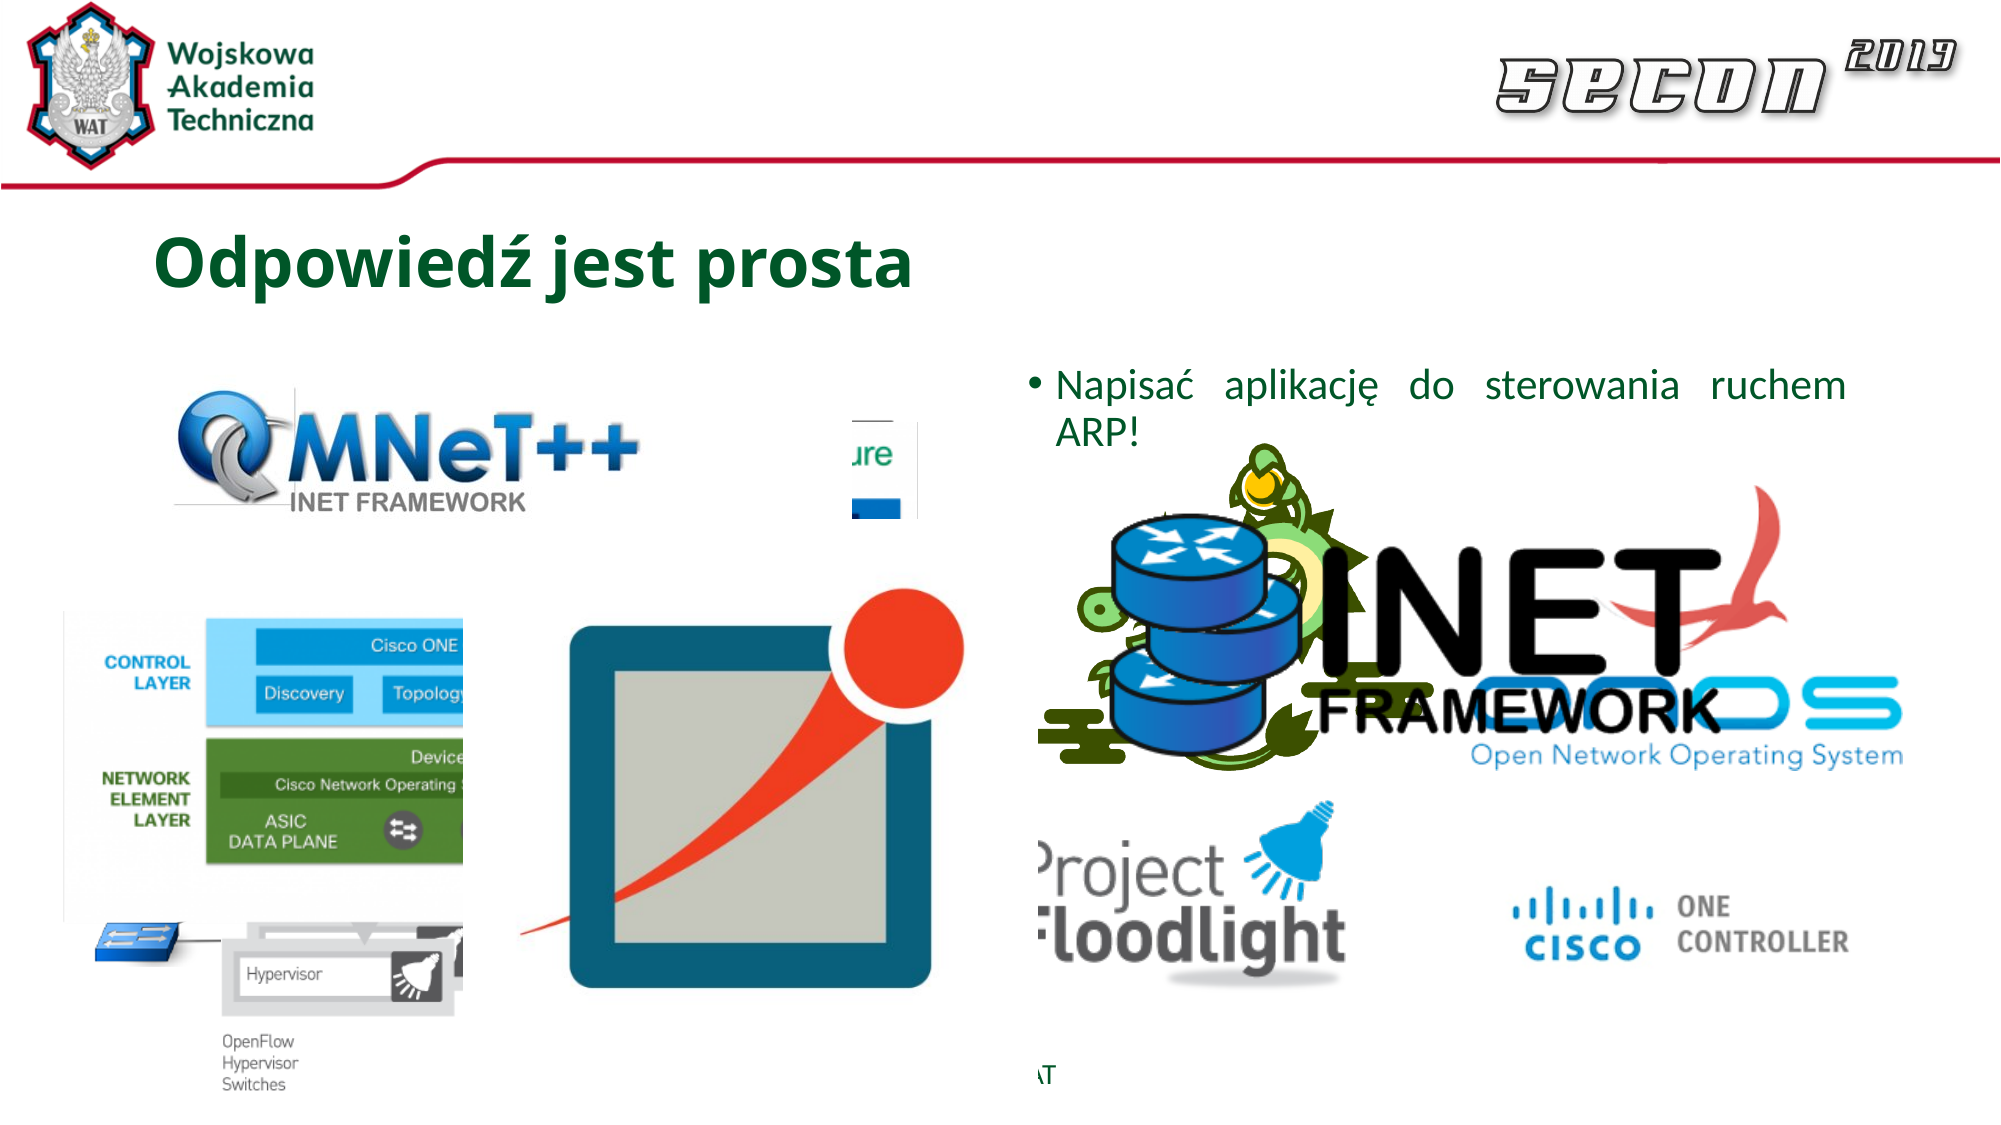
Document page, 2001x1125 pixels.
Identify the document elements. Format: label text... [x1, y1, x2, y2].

picture [1376, 822, 1960, 1034]
picture [0, 0, 2000, 192]
title Odpowiedź jest prosta [137, 206, 1863, 325]
list Napisać aplikację do sterowania ruchem ARP! [1012, 354, 1863, 503]
list Napisać aplikację do sterowania ruchem ARP! [1038, 760, 1863, 1004]
footer WEL WAT [662, 1042, 1338, 1103]
picture [12, 311, 1903, 1099]
